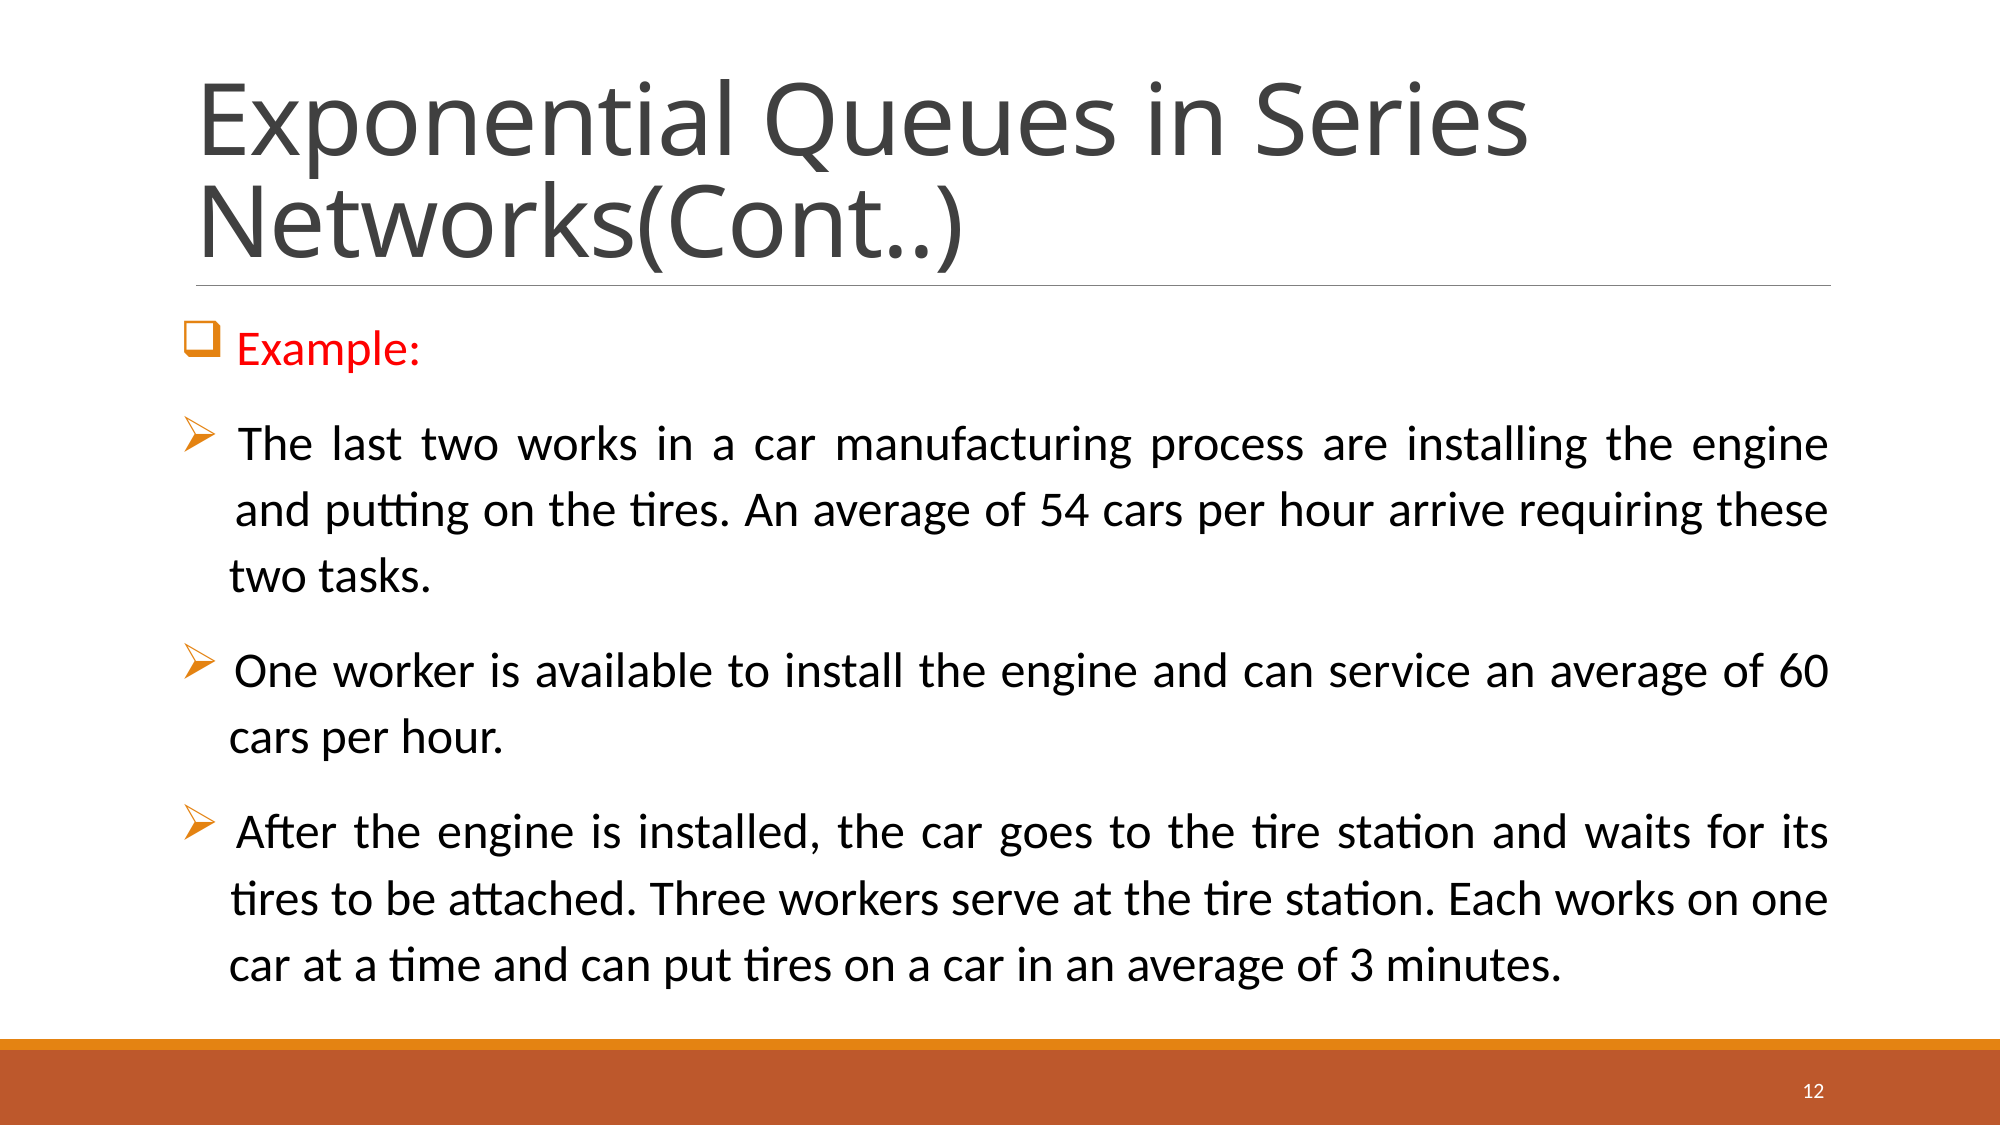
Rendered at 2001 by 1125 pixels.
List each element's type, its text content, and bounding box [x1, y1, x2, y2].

list Example: The last two works in a car manufacturing process are installing the engine and putting on the tires. An average of 54 cars per hour arrive requiring these two tasks. One worker is available to install the engine and can service an average of 60 cars per hour. After the engine is installed, the car goes to the tire station and waits for its tires to be attached. Three workers serve at the tire station. Each works on one car at a time and can put tires on a car in an average of 3 minutes. [180, 302, 1830, 1028]
slide_number 12 [1624, 1059, 1840, 1120]
title Exponential Queues in Series Networks(Cont..) [180, 47, 1830, 285]
